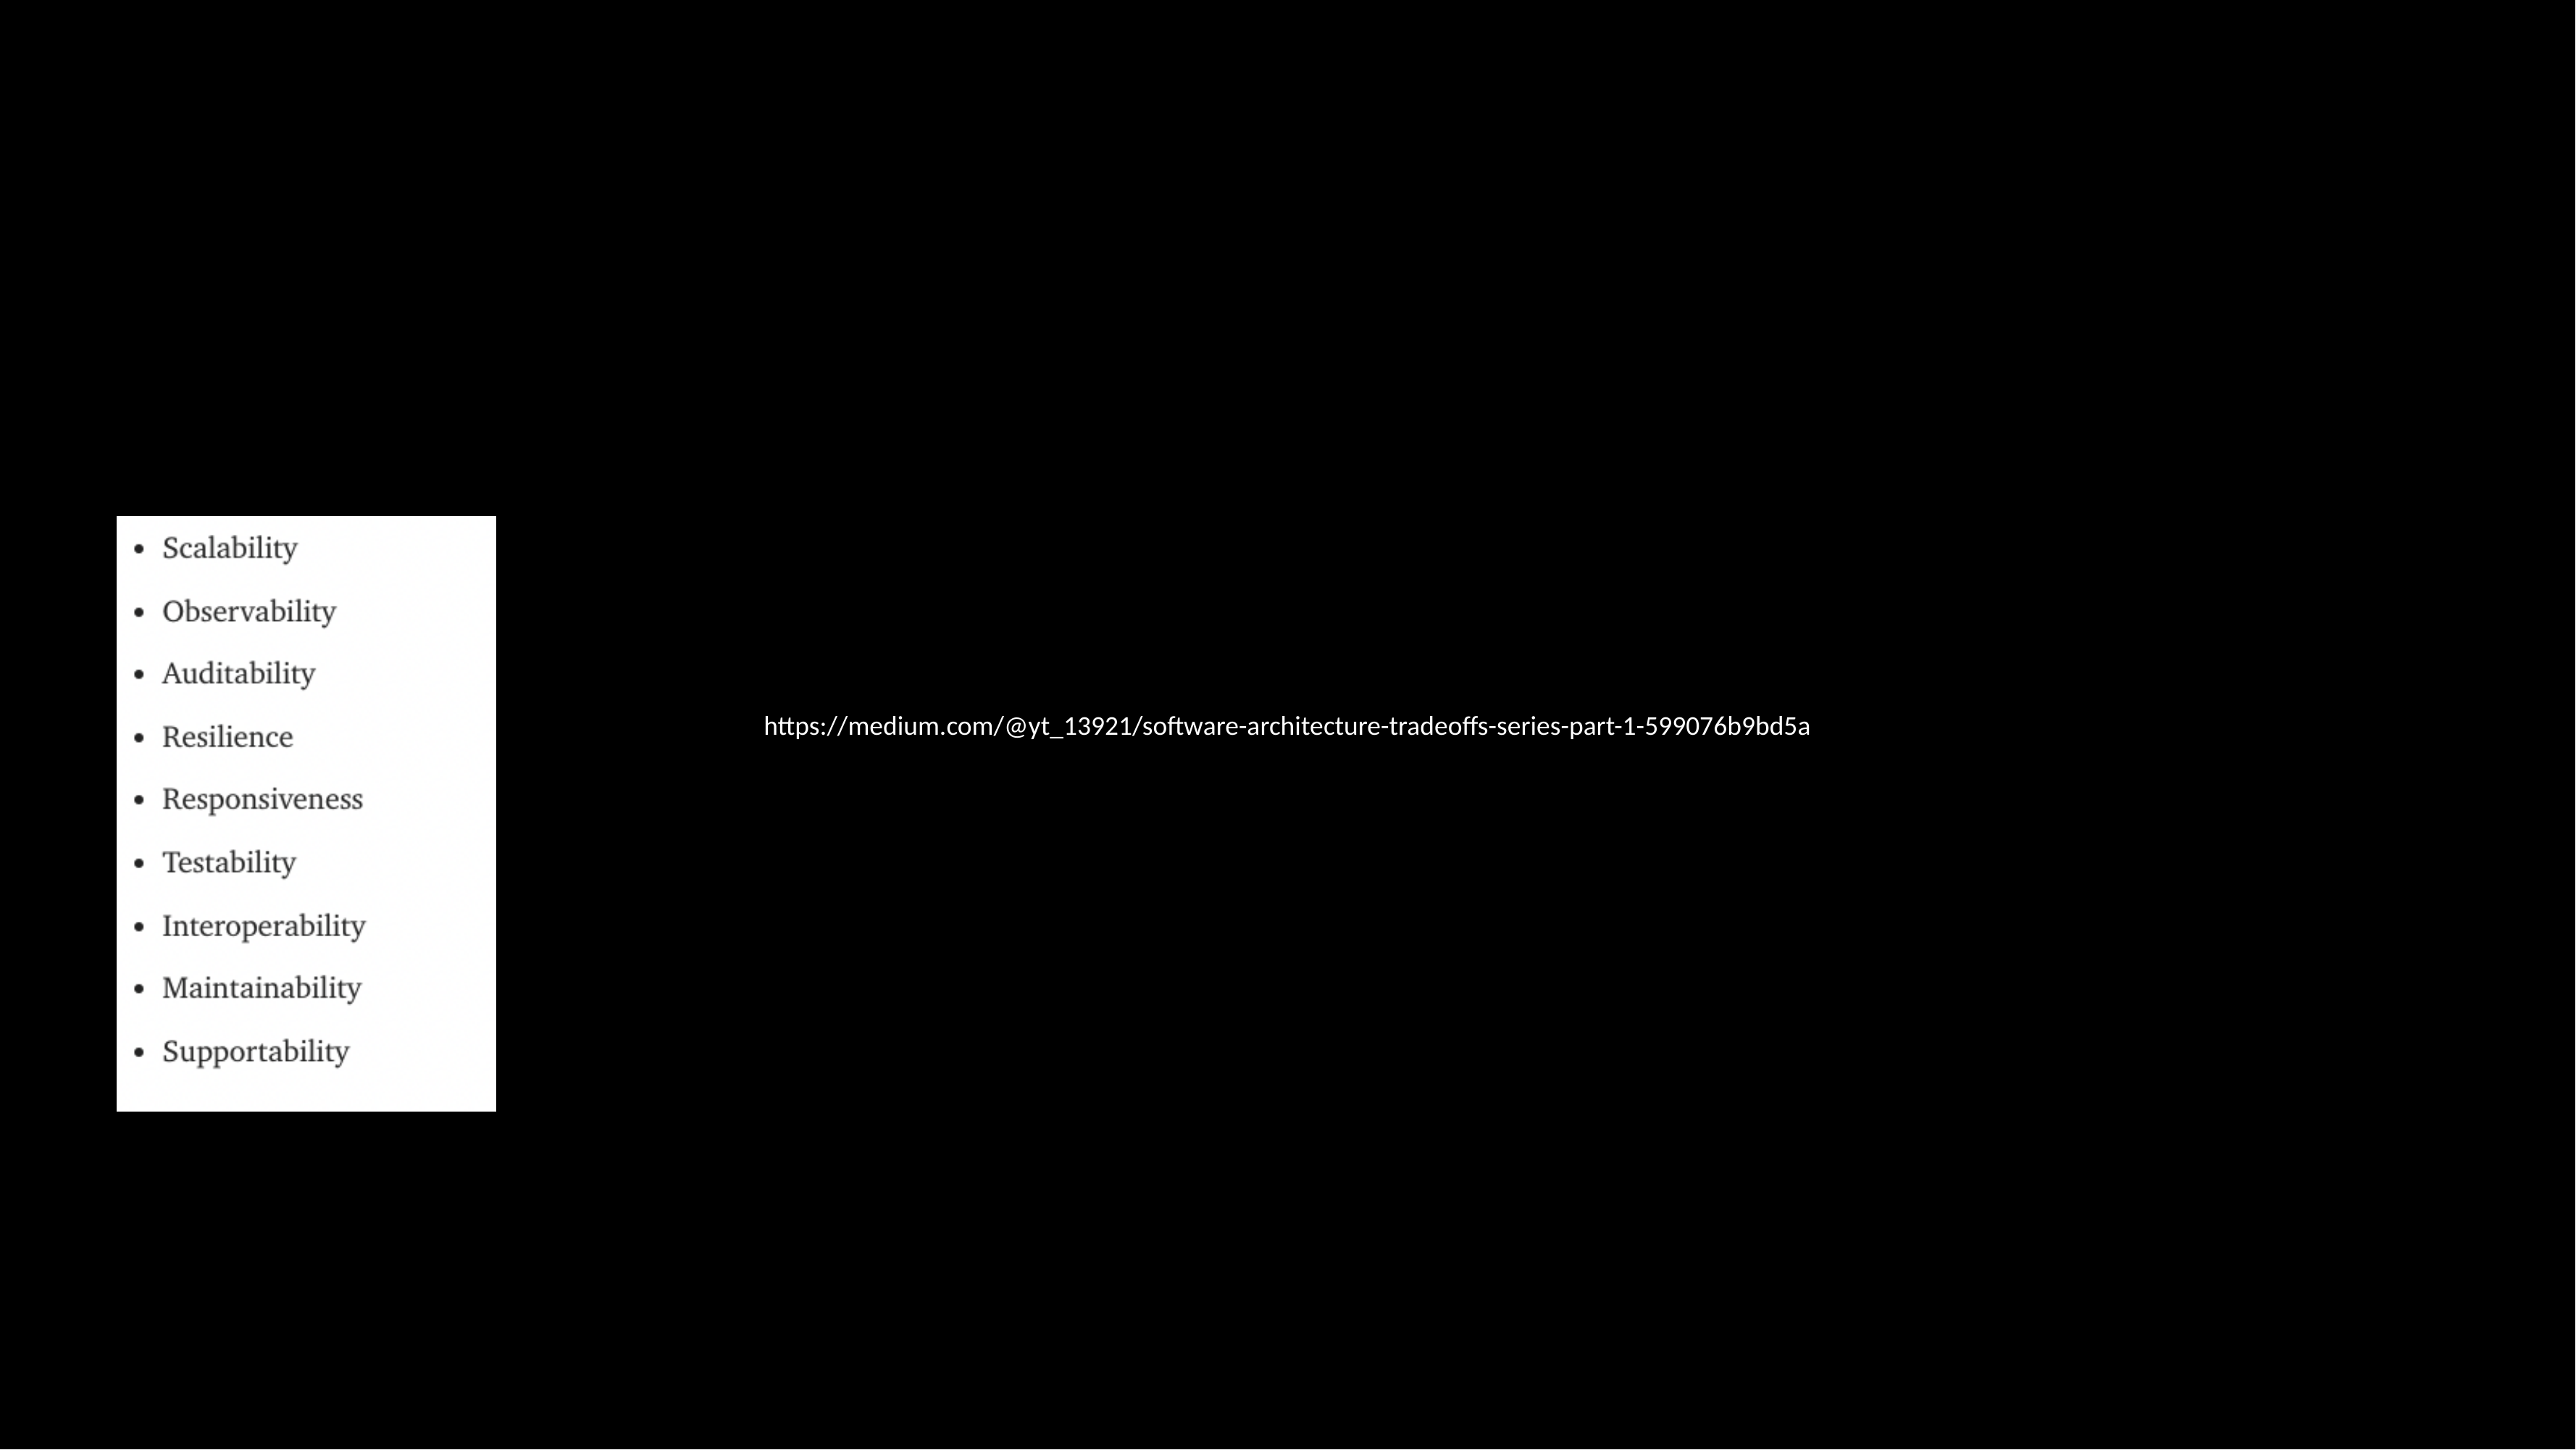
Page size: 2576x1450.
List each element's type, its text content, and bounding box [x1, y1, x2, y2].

text_box https://medium.com/@yt_13921/software-architecture-tradeoffs-series-part-1-599076b9bd5a [753, 702, 1823, 746]
picture [117, 516, 496, 1112]
